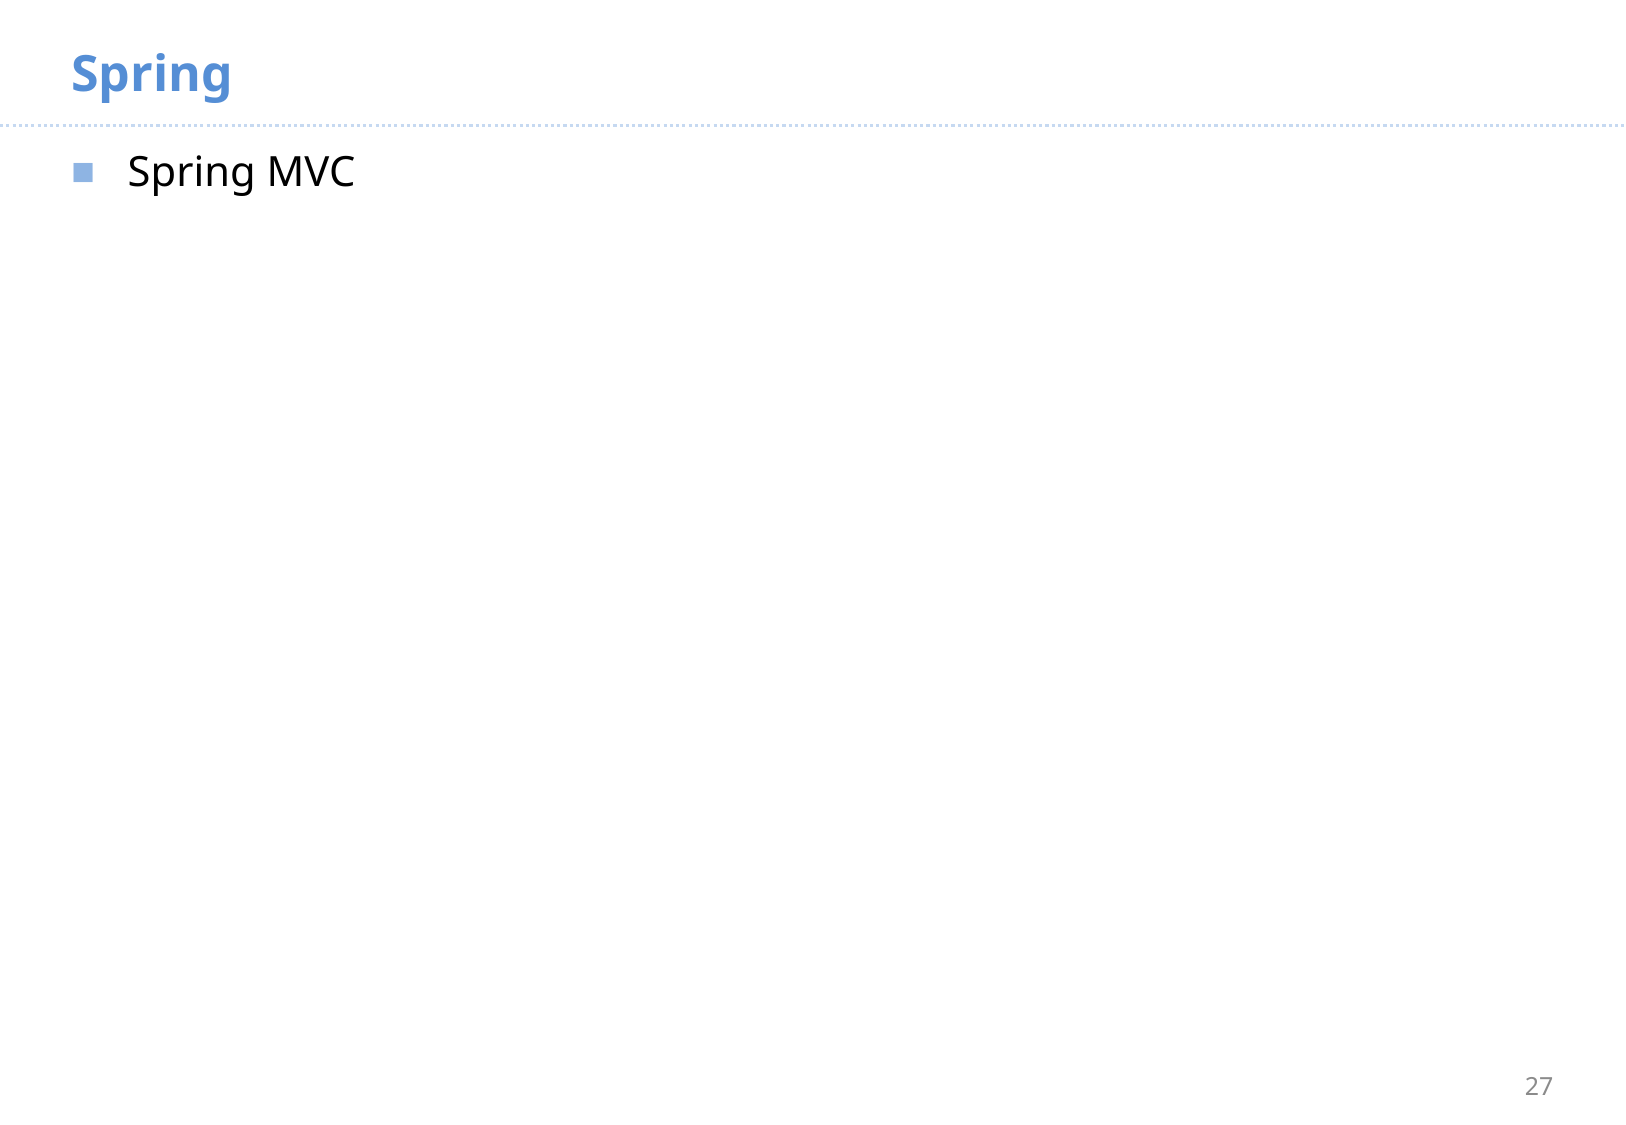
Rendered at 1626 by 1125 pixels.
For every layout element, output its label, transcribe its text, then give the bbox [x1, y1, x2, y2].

list Spring MVC [56, 137, 1569, 1058]
slide_number 27 [1189, 1057, 1569, 1118]
title Spring [56, 30, 1569, 112]
